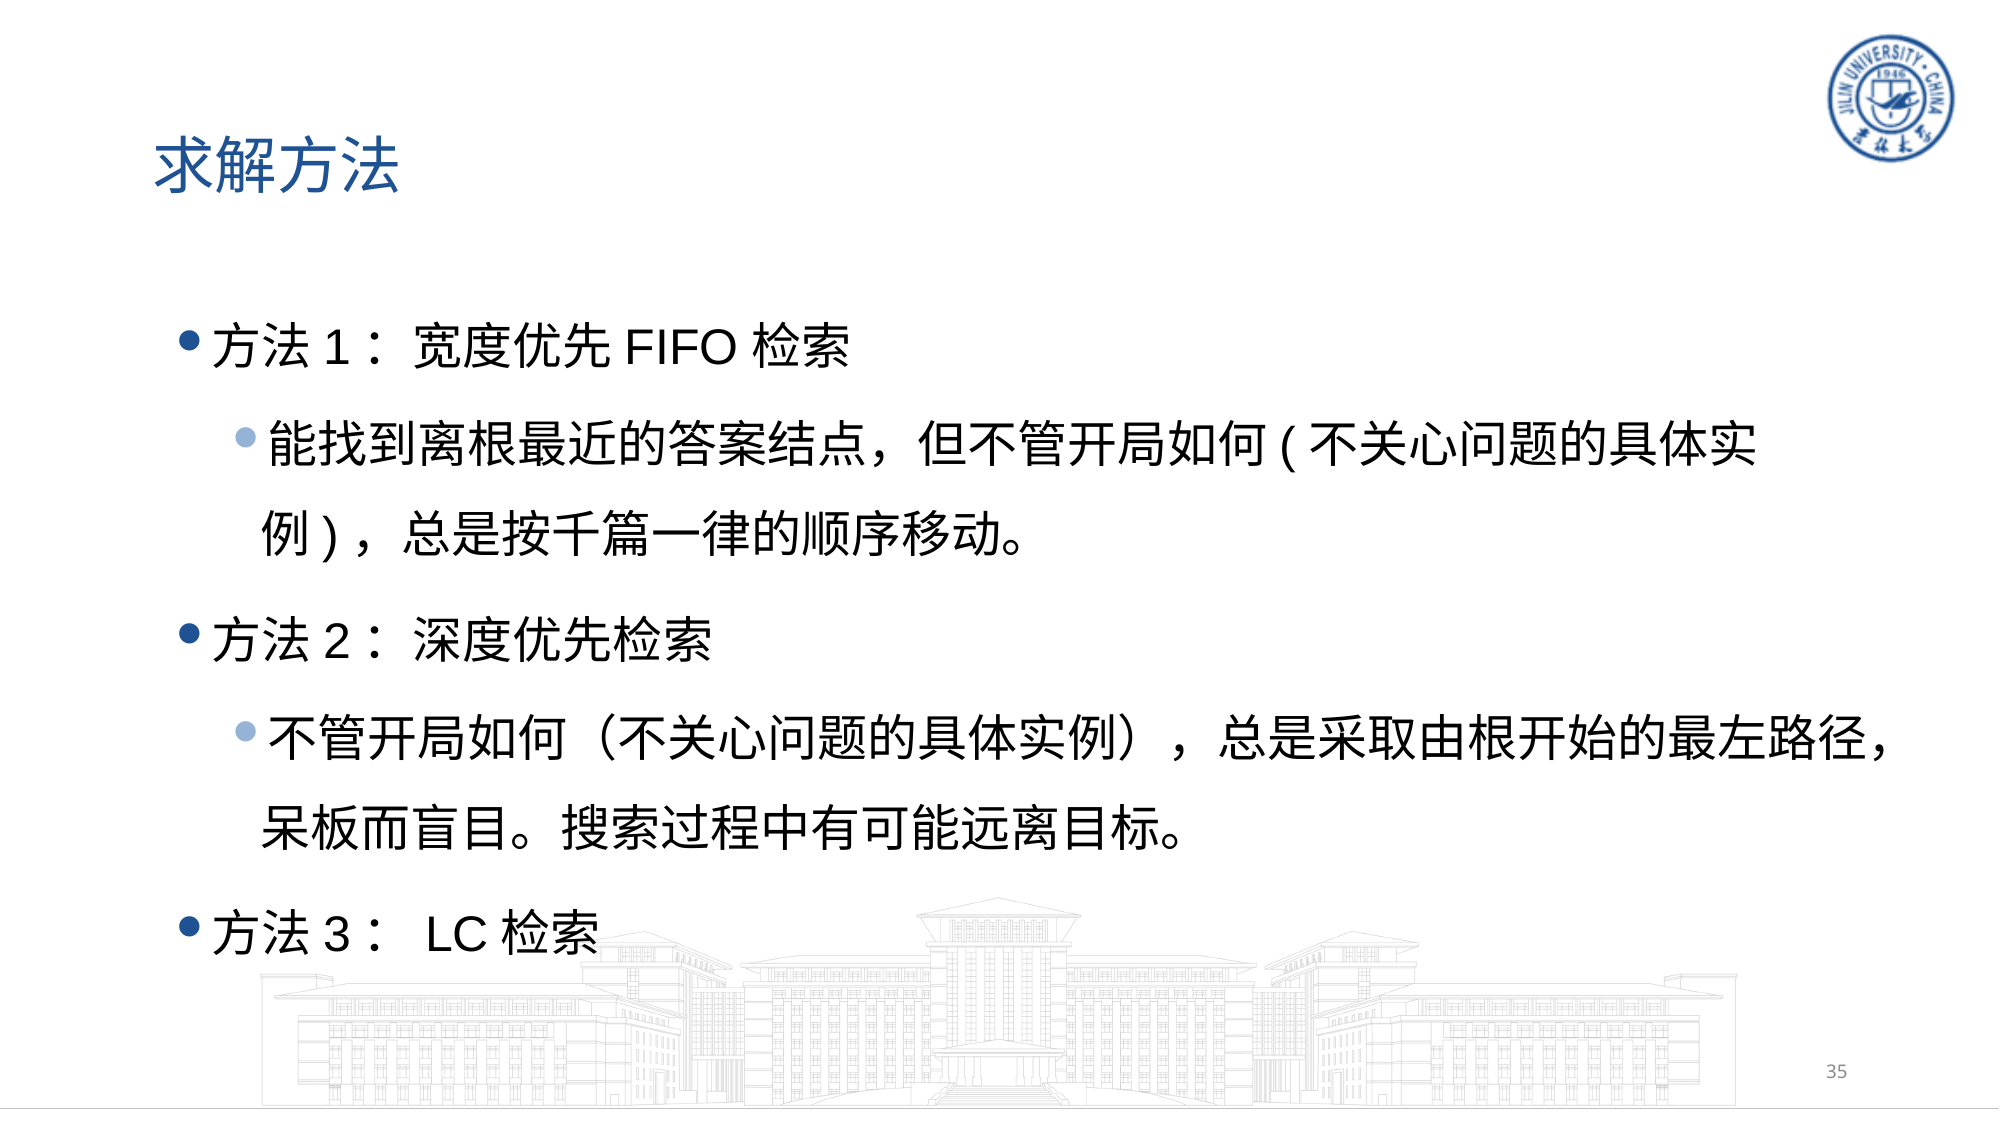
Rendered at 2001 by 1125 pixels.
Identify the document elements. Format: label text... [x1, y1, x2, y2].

title 求解方法 [137, 59, 1863, 278]
picture [1824, 15, 1965, 173]
text_box B [0, 897, 1999, 1109]
slide_number 35 [1412, 1042, 1863, 1103]
list 方法1：宽度优先FIFO检索 能找到离根最近的答案结点，但不管开局如何(不关心问题的具体实例)，总是按千篇一律的顺序移动。 方法2：深度优先检索 不管开局如何（不关心问题的具体实例），总是采取由根开始的最左路径，呆板而盲目。搜索过程中有可能远离目标。 方法3：LC检索 [161, 277, 1887, 992]
